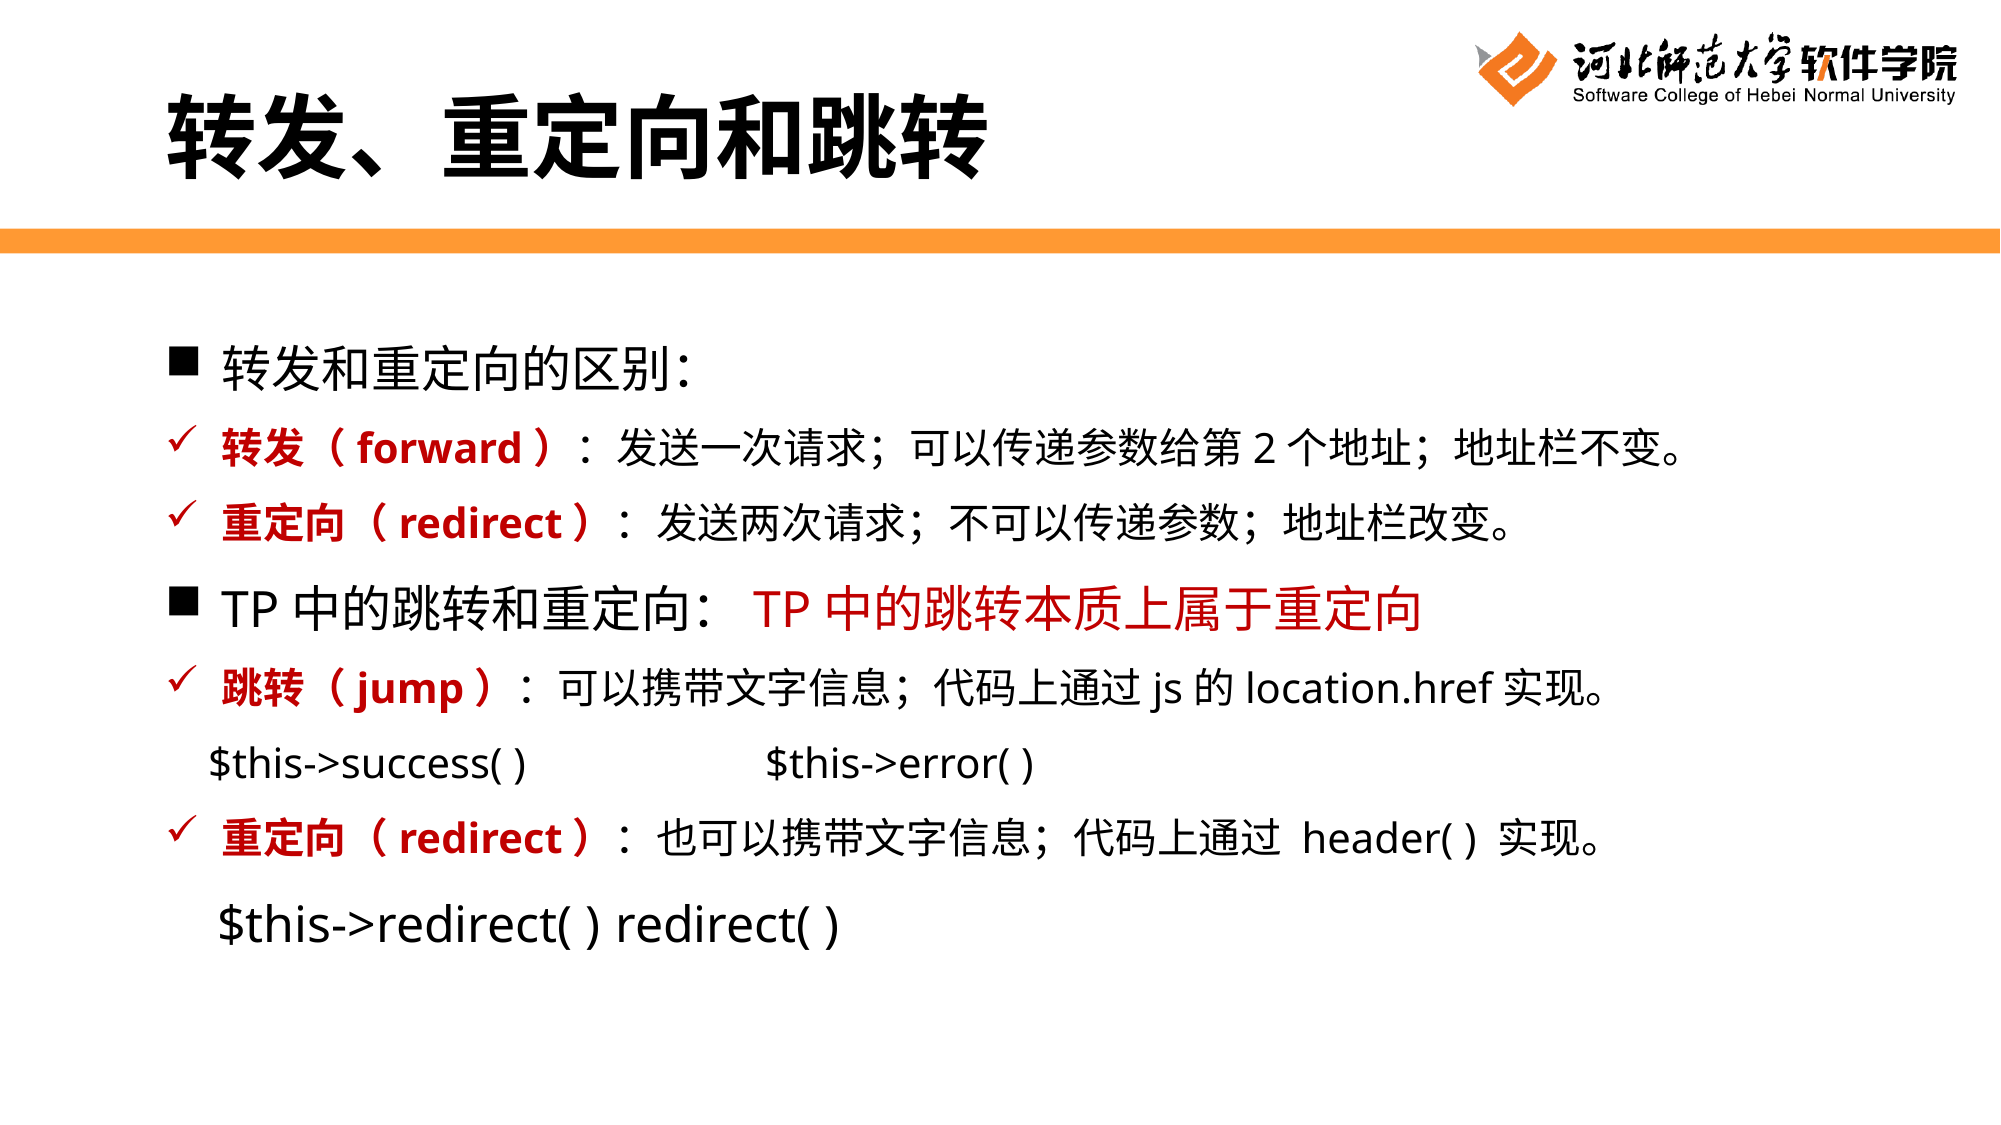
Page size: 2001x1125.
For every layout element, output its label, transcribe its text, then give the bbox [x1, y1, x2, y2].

picture [1475, 31, 1957, 107]
list 转发、重定向和跳转 [150, 84, 1387, 198]
text_box 转发和重定向的区别： 转发（forward）：发送一次请求；可以传递参数给第2个地址；地址栏不变。 重定向（redirect）：发送两次请求；不可以传递参数；地址栏改变。 TP中的跳转和重定向：TP中的跳转本质上属于重定向 跳转（jump）：可以携带文字信息；代码上通过js的location.href实现。 $this->success( ) $this->error( ) 重定向（redirect）：也可以携带文字信息；代码上通过 header( ) 实现。 $this->redirect( ) redirect( ) [150, 299, 1927, 960]
